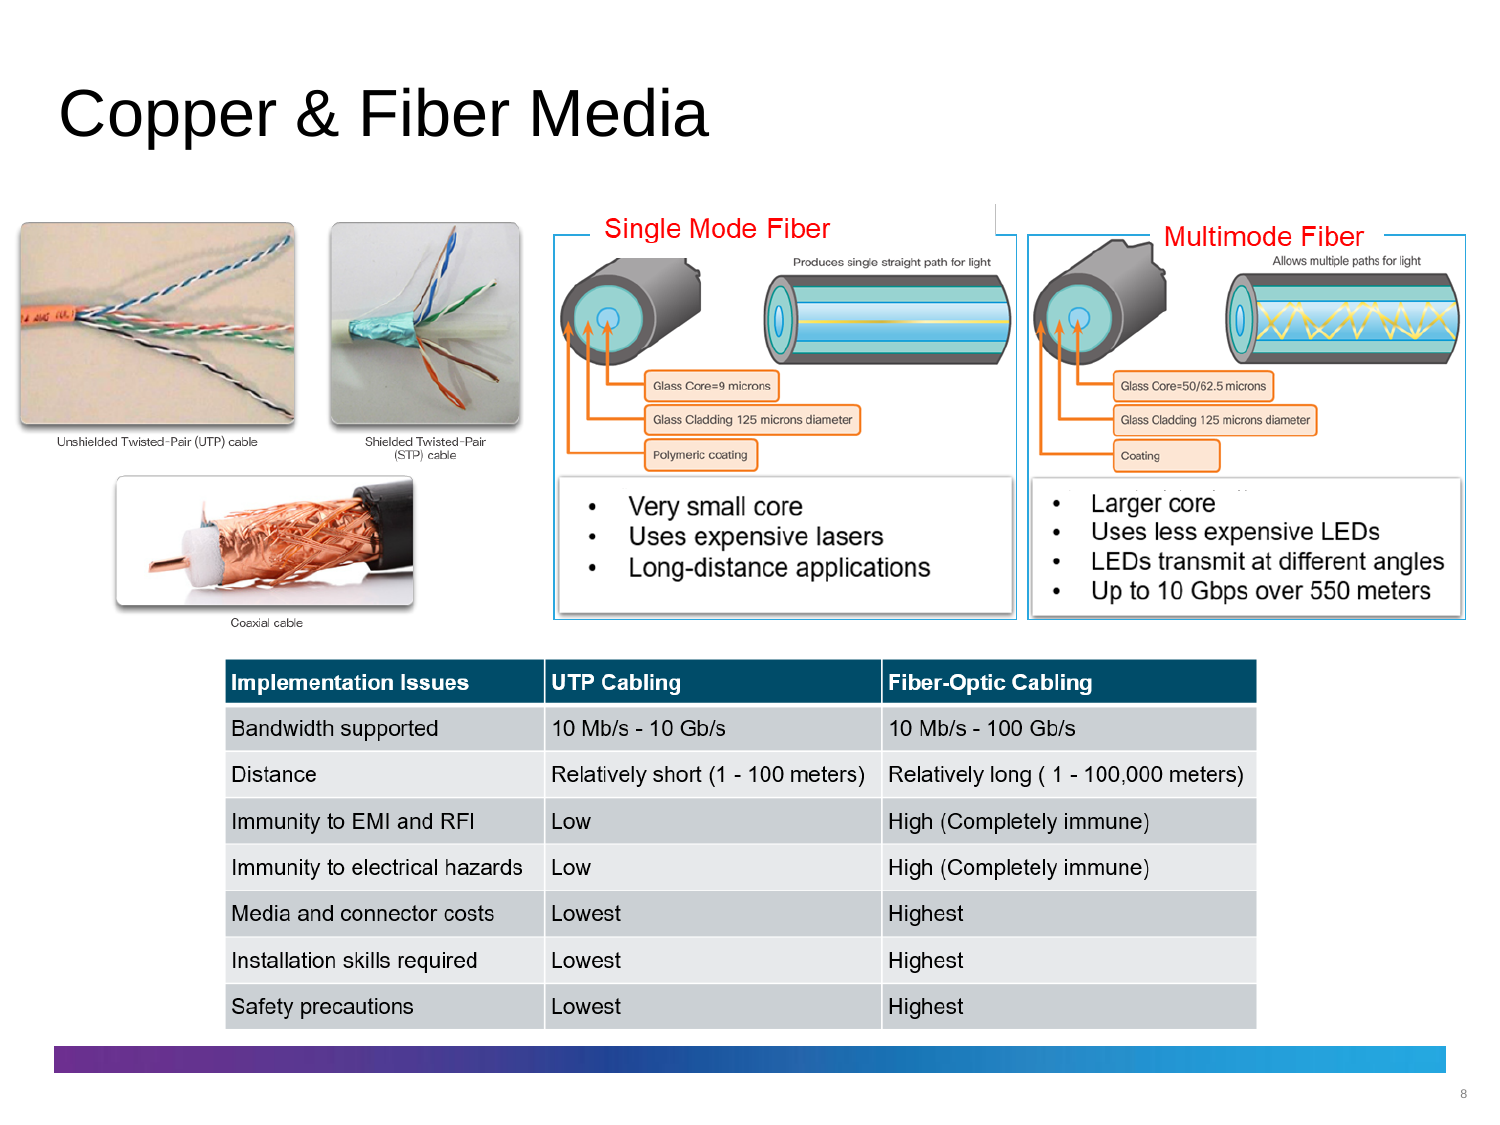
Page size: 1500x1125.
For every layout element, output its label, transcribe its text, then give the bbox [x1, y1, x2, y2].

picture [13, 218, 524, 631]
picture [553, 200, 1018, 621]
picture [54, 1046, 1446, 1073]
title Copper & Fiber Media [45, 19, 1455, 158]
picture [220, 654, 1260, 1032]
picture [1027, 208, 1466, 621]
